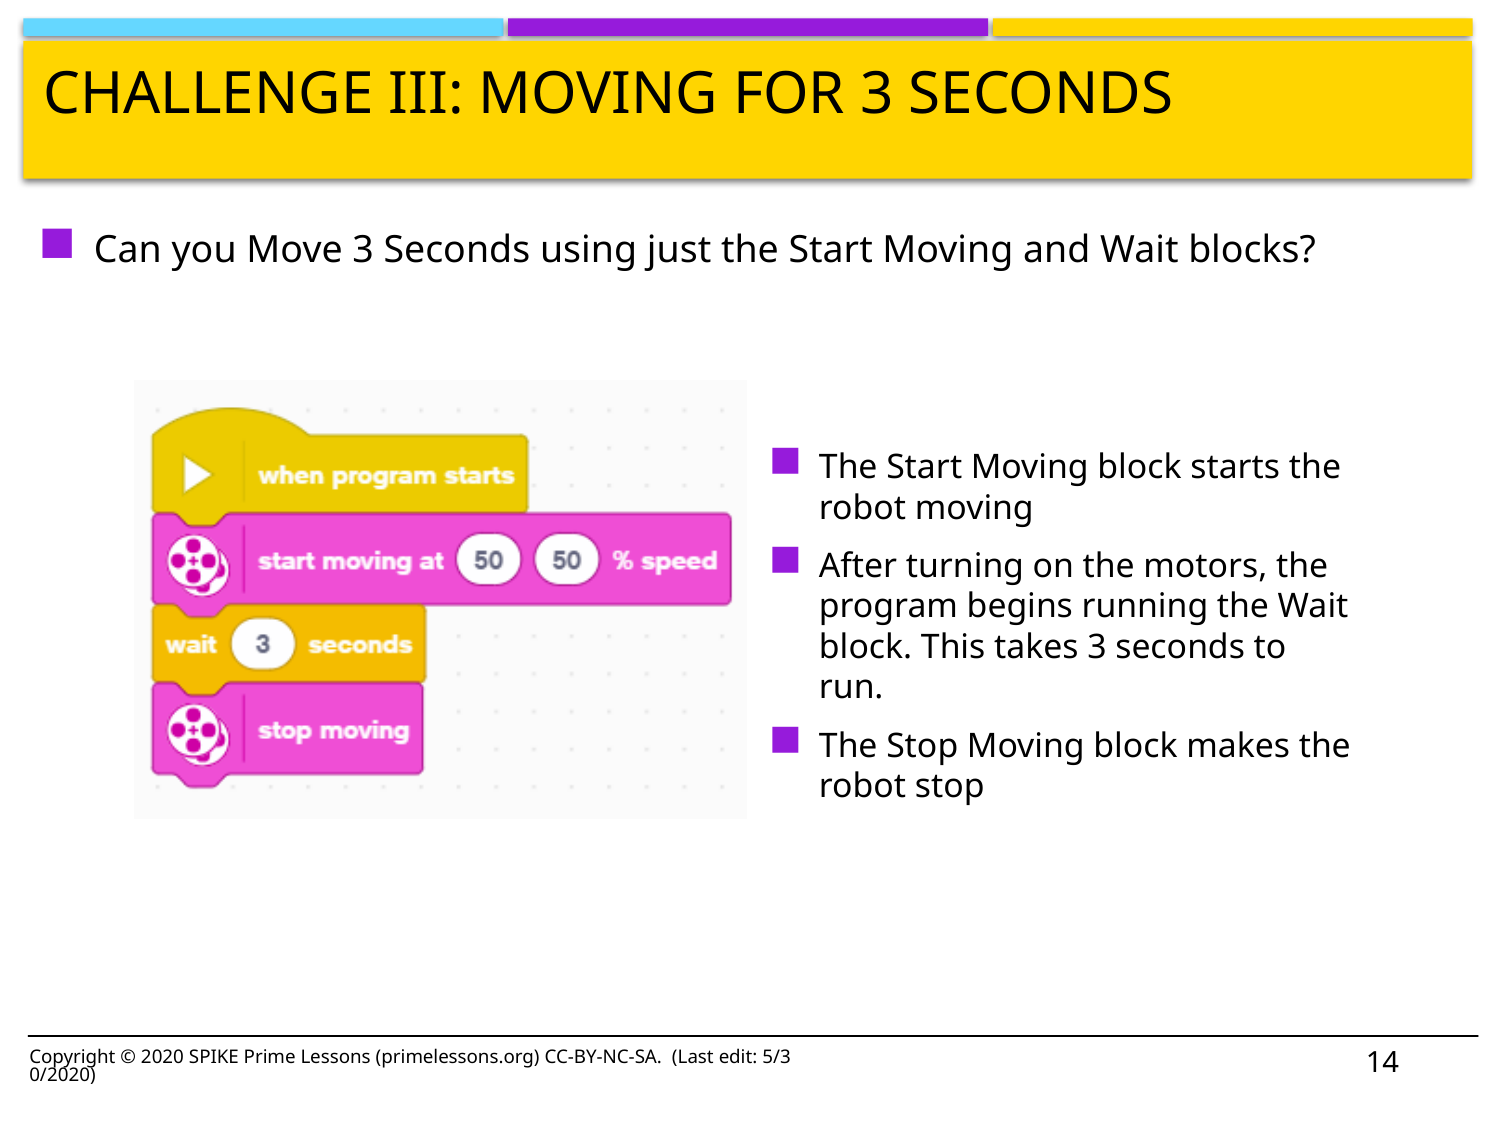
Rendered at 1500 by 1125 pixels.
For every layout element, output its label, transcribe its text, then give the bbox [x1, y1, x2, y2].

list Can you Move 3 Seconds using just the Start Moving and Wait blocks? [28, 217, 1464, 311]
text_box The Start Moving block starts the robot moving After turning on the motors, the program begins running the Wait block. This takes 3 seconds to run. The Stop Moving block makes the robot stop [758, 437, 1371, 815]
picture [133, 380, 747, 820]
slide_number 14 [1351, 1036, 1478, 1097]
title Challenge III: moving For 3 Seconds [28, 48, 1464, 172]
footer Copyright © 2020 SPIKE Prime Lessons (primelessons.org) CC-BY-NC-SA. (Last edit: 5/30/2020) [14, 1036, 814, 1097]
